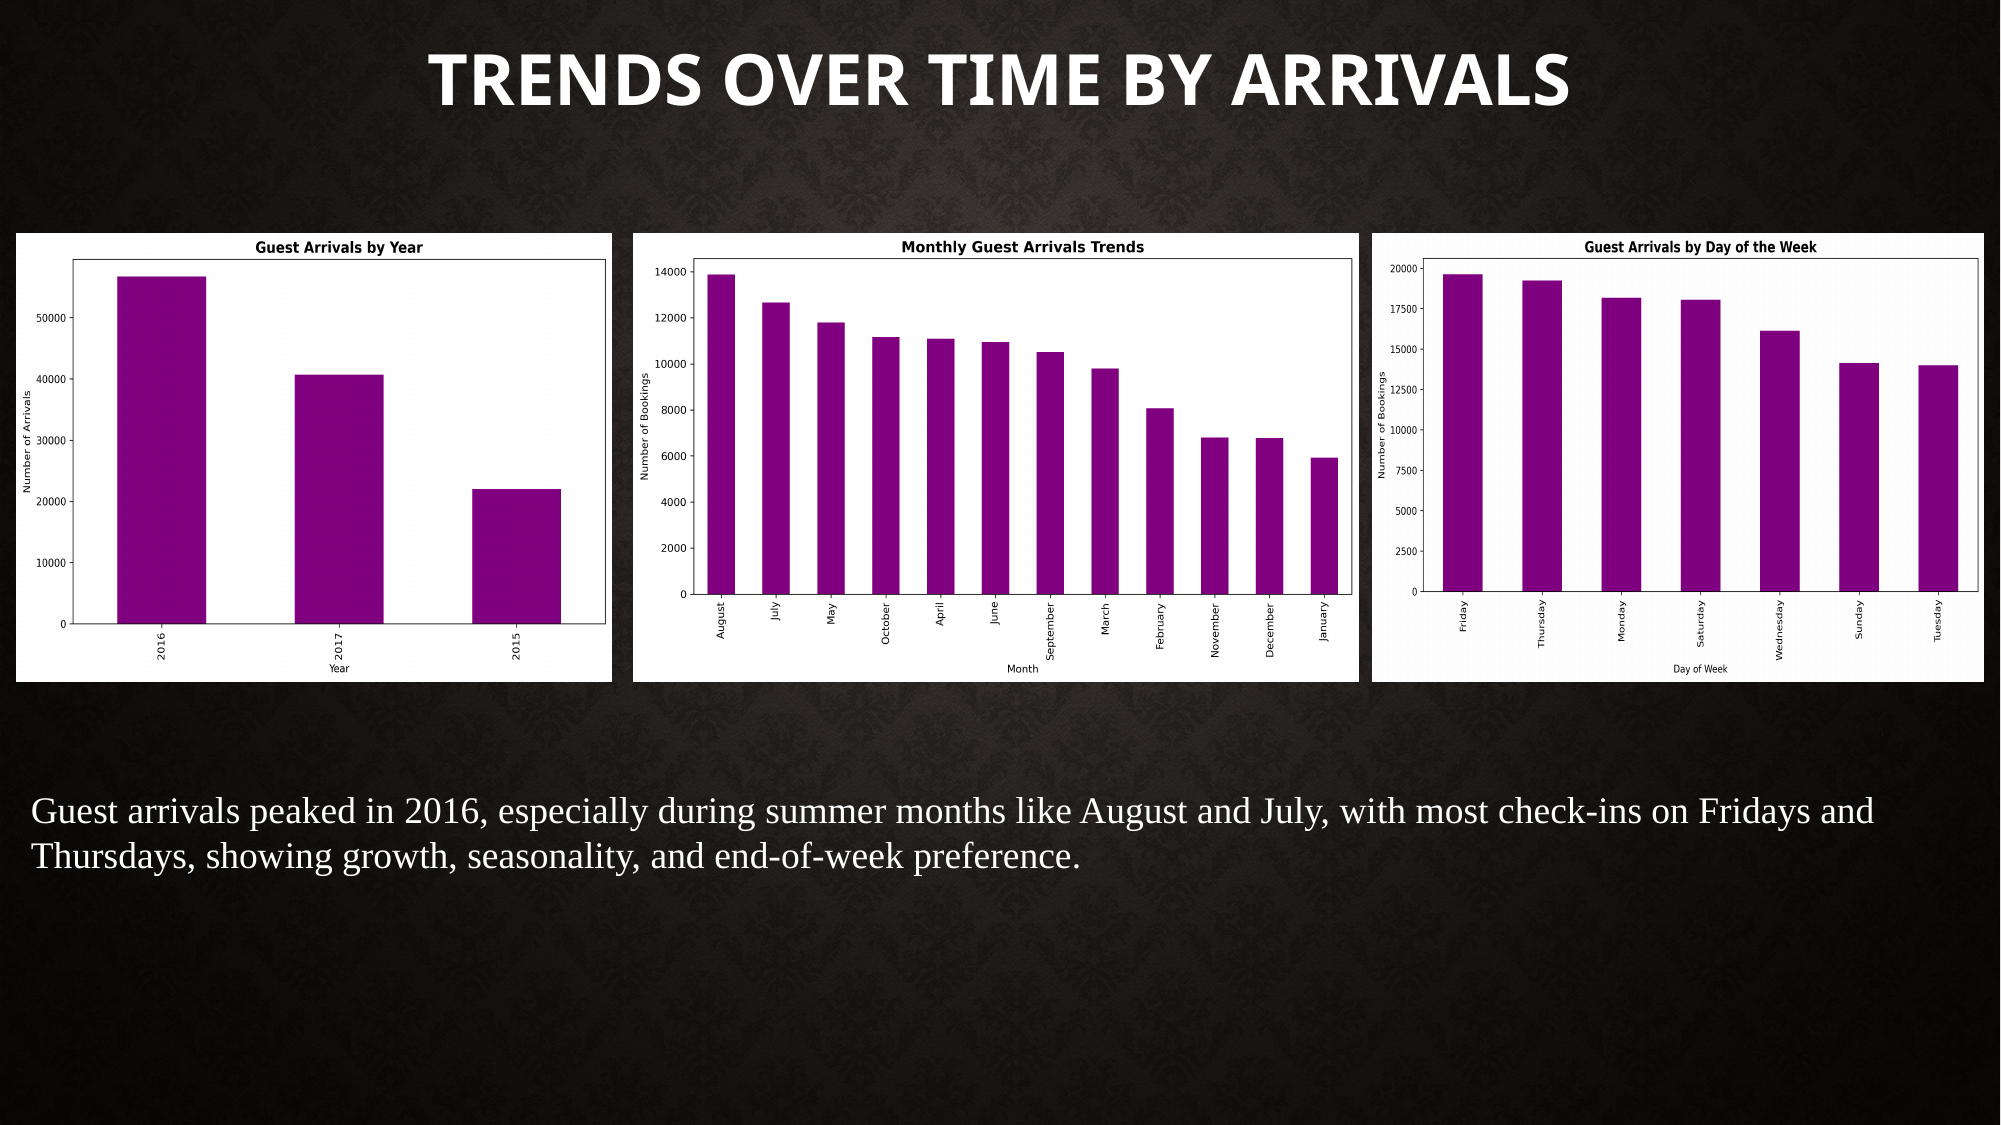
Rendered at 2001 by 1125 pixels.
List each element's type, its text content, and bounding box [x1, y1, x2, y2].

picture [1372, 232, 1985, 683]
text_box Guest arrivals peaked in 2016, especially during summer months like August and July, with most check-ins on Fridays and Thursdays, showing growth, seasonality, and end-of-week preference. [16, 778, 1952, 884]
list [633, 232, 1360, 683]
title Trends Over Time by Arrivals [150, 29, 1850, 136]
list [15, 232, 612, 683]
